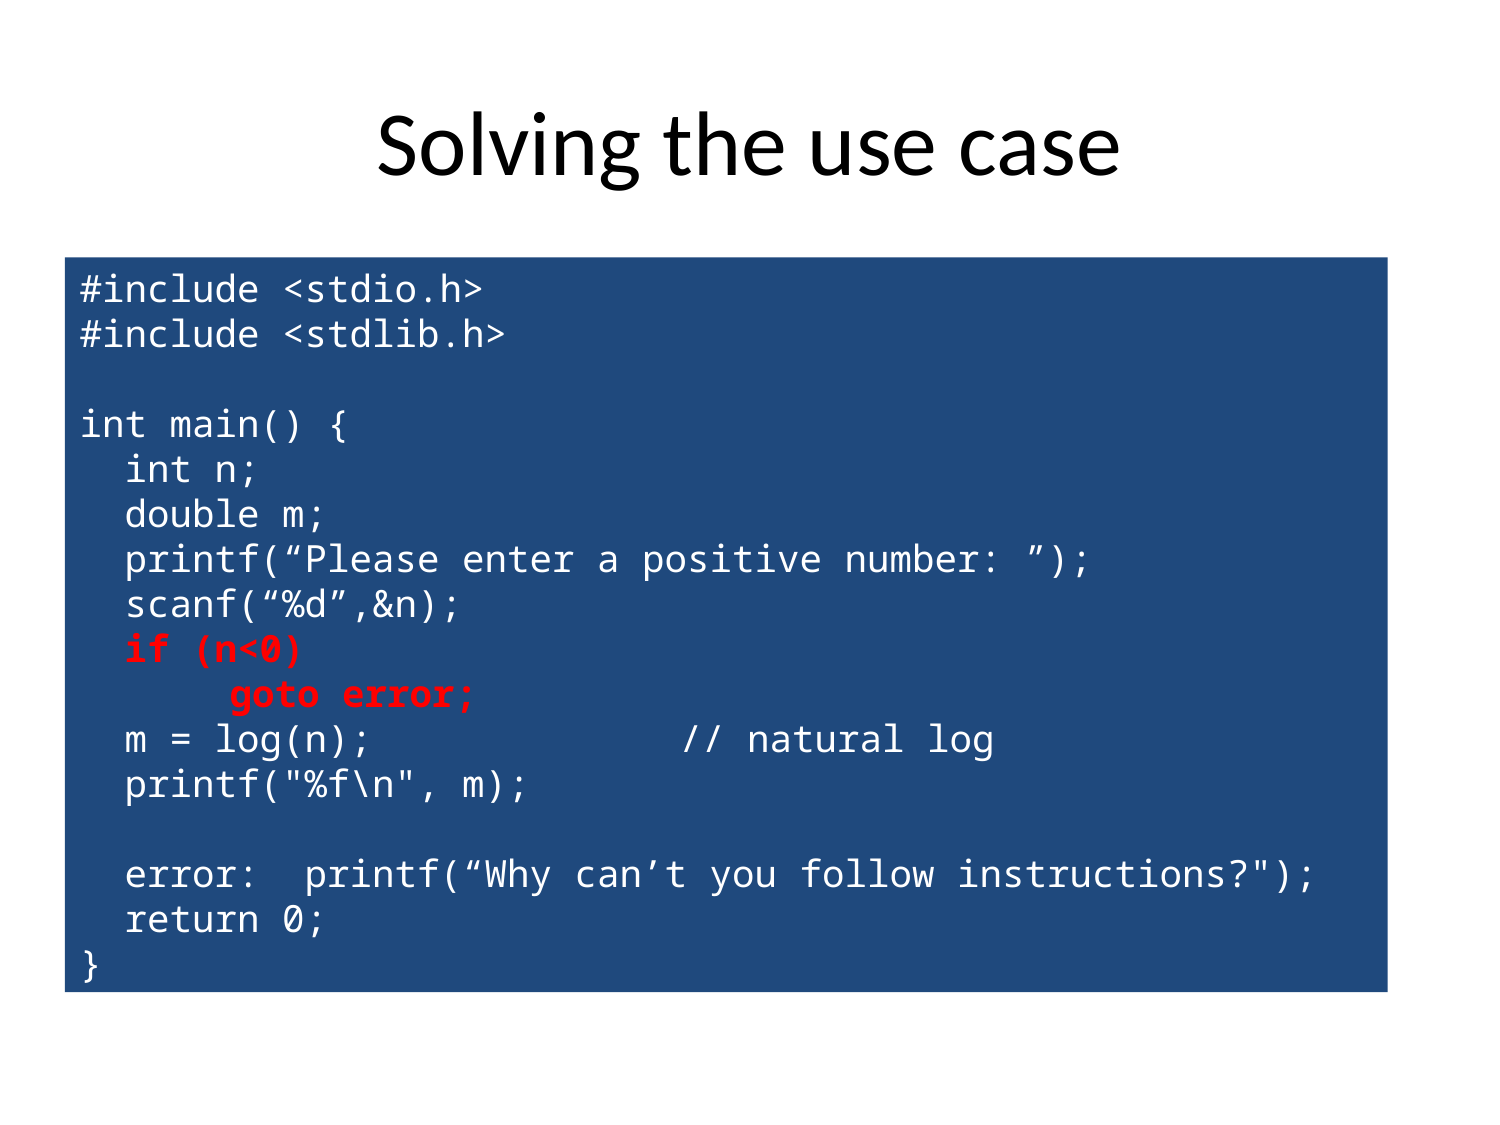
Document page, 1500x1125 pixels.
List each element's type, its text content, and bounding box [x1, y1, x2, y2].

text_box #include <stdio.h> #include <stdlib.h> int main() { int n; double m; printf(“Please enter a positive number: ”); scanf(“%d”,&n); if (n<0) goto error; m = log(n); // natural log printf("%f\n", m); error: printf(“Why can’t you follow instructions?"); return 0; } [64, 257, 1388, 993]
title Solving the use case [75, 45, 1425, 233]
